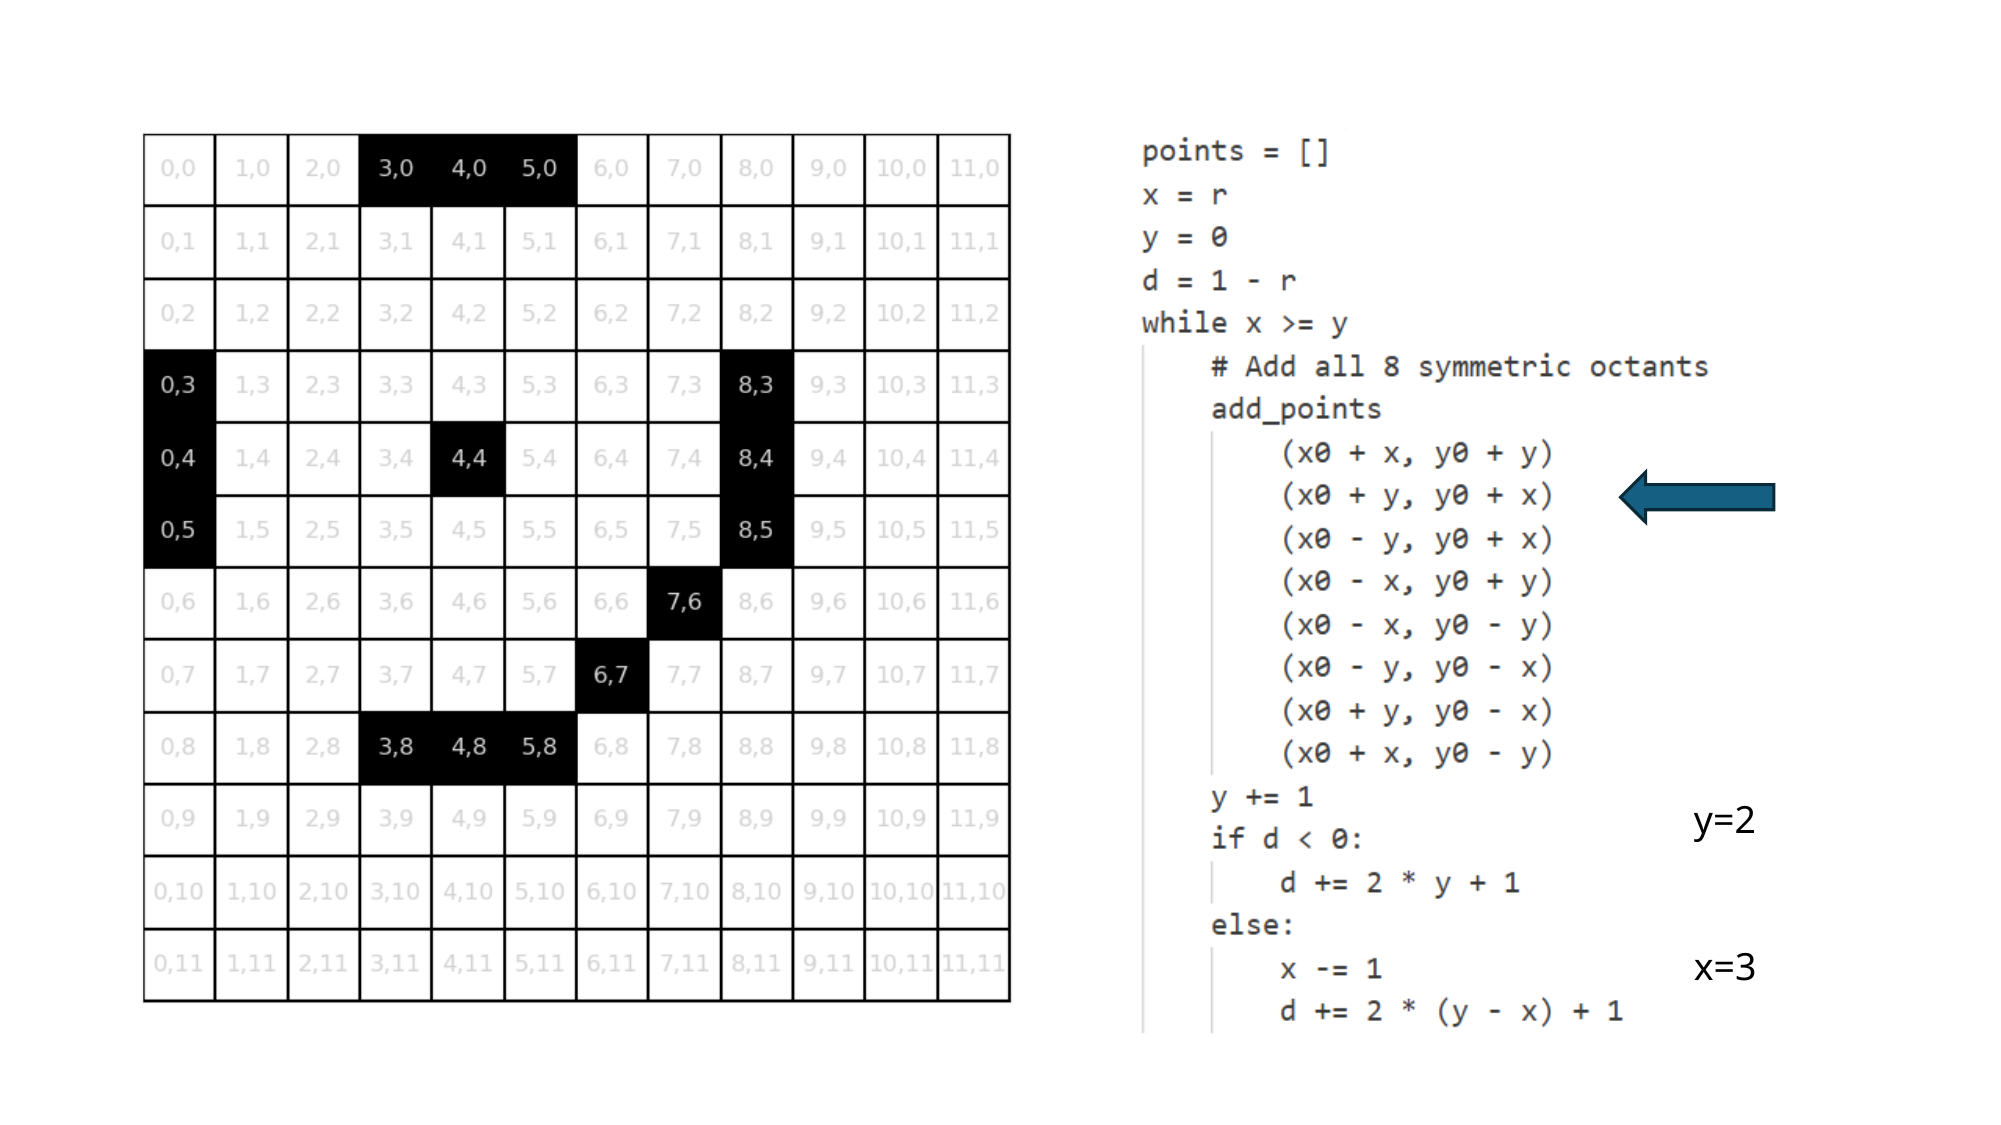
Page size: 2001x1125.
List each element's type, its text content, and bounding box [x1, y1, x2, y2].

picture [0, 0, 1726, 1125]
text_box [1726, 483, 1776, 512]
text_box x=3 [1726, 935, 1772, 996]
text_box y=2 [1726, 788, 1771, 849]
